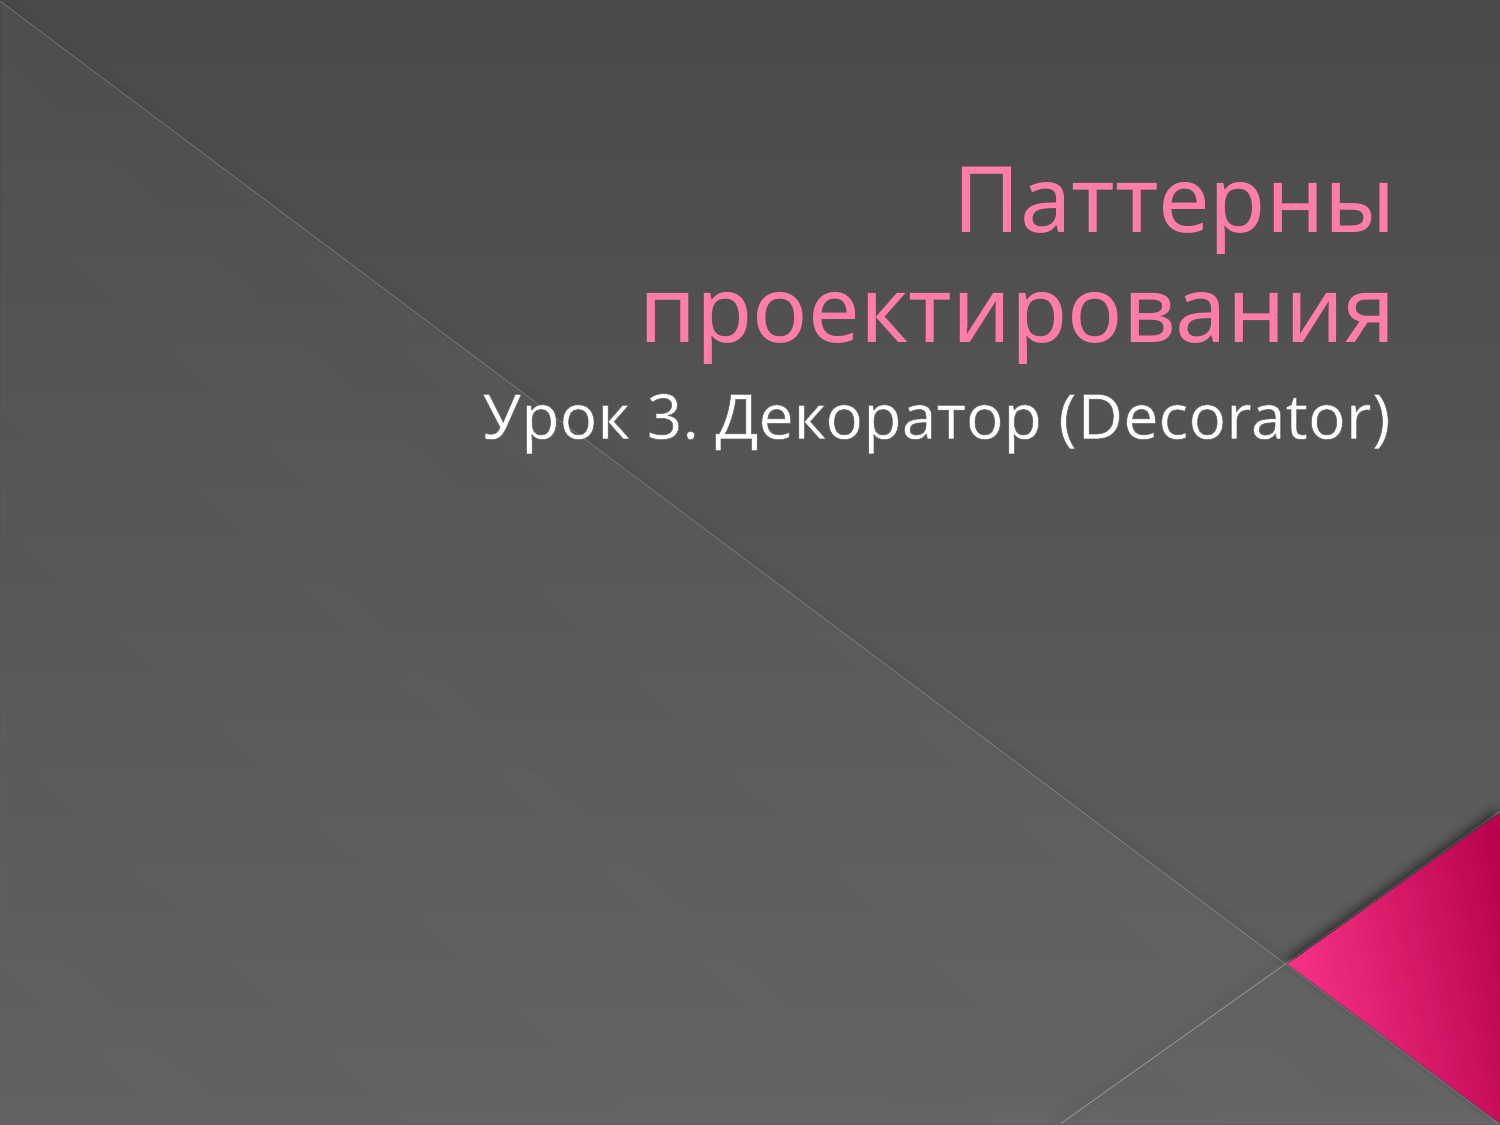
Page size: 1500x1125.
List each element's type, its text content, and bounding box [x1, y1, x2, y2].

subtitle Урок 3. Декоратор (Decorator) [88, 369, 1412, 657]
title Паттерны проектирования [88, 127, 1412, 369]
